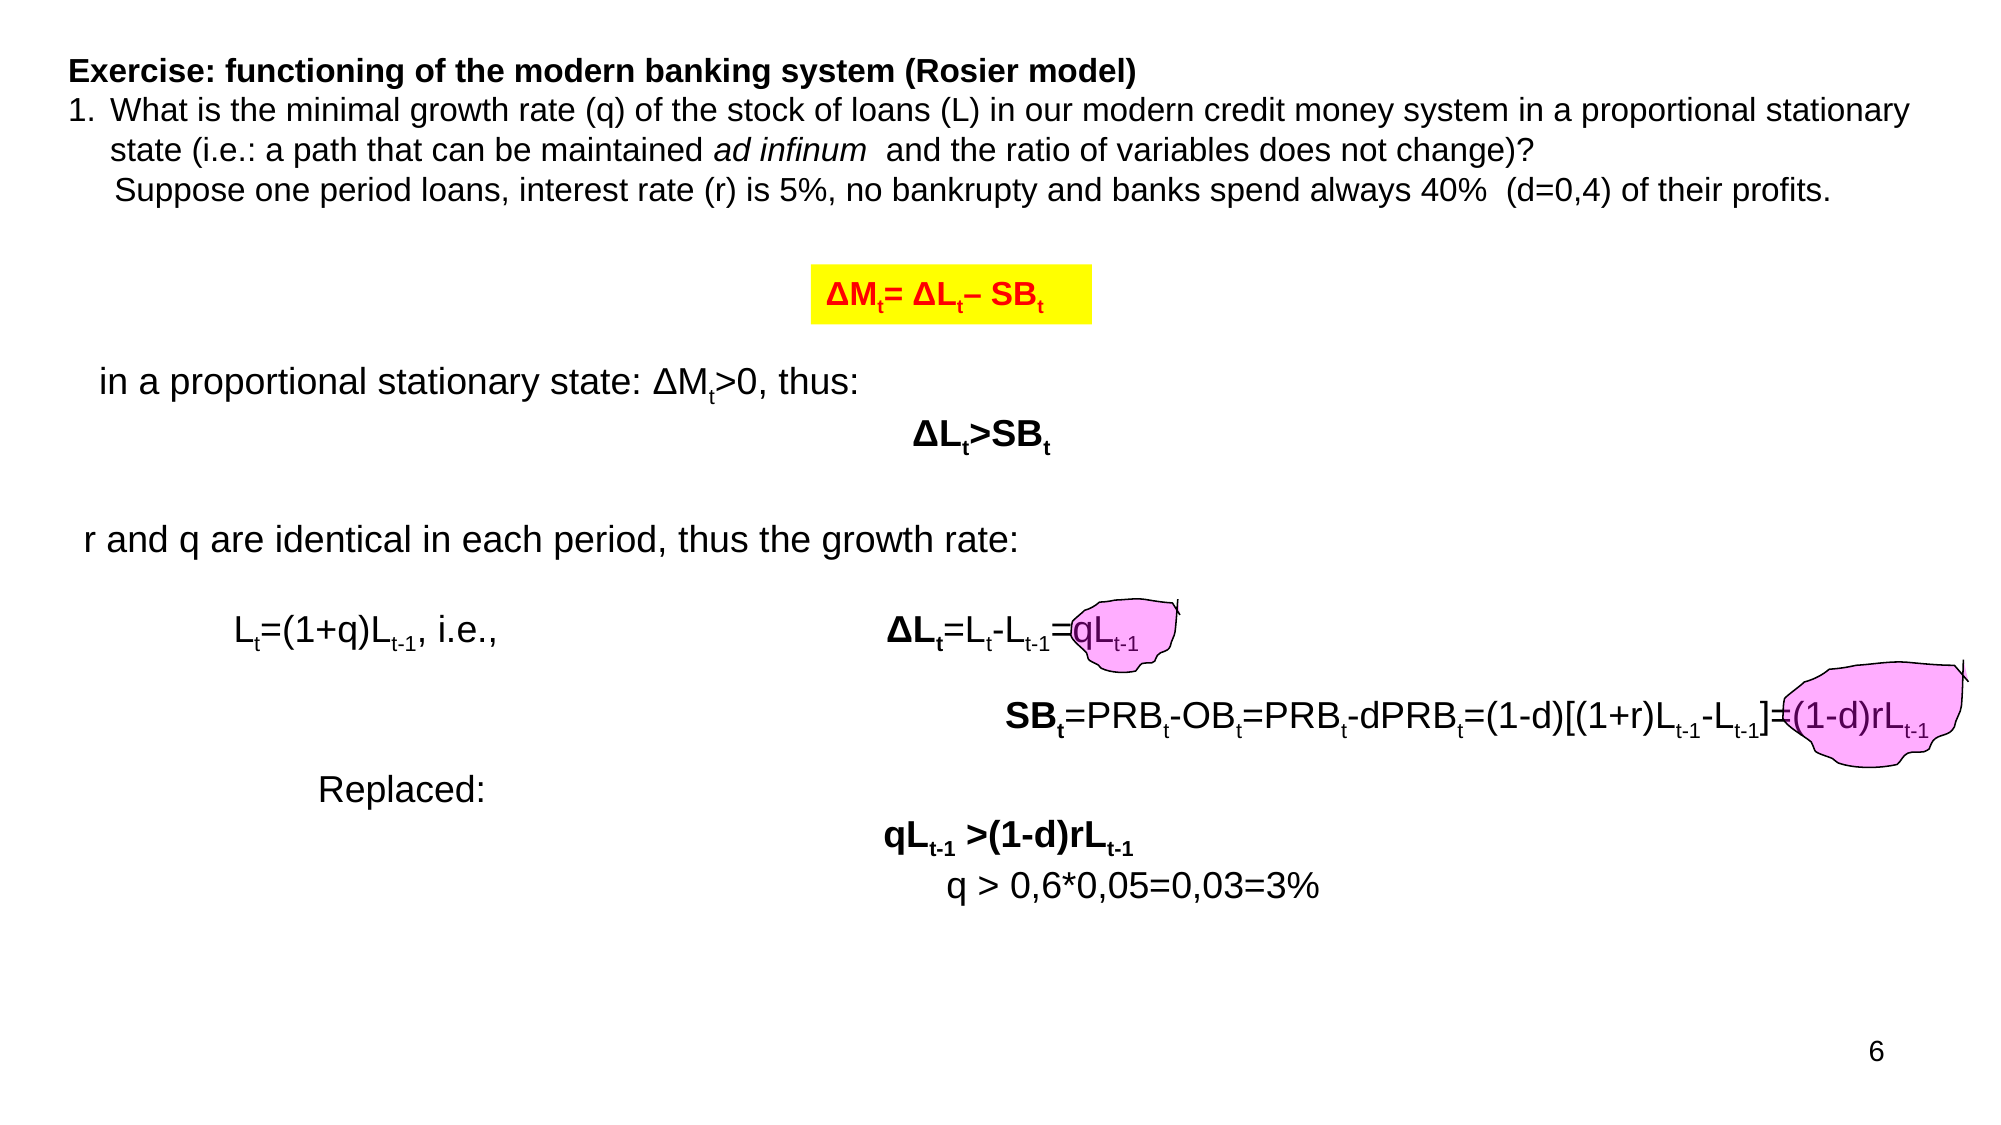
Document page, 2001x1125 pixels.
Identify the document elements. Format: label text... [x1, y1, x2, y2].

text_box Replaced: qLt-1 >(1-d)rLt-1 q > 0,6*0,05=0,03=3% [303, 757, 1434, 914]
slide_number 6 [1433, 1024, 1900, 1103]
text_box ΔMt= ΔLt– SBt [810, 264, 1092, 325]
text_box in a proportional stationary state: ΔMt>0, thus: ΔLt>SBt [84, 349, 1066, 467]
text_box r and q are identical in each period, thus the growth rate: Lt=(1+q)Lt-1, i.e., ΔLt=Lt-Lt-1=qLt-1 [68, 507, 1319, 664]
text_box [1070, 598, 1180, 673]
text_box Exercise: functioning of the modern banking system (Rosier model) What is the minimal growth rate (q) of the stock of loans (L) in our modern credit money system in a proportional stationary state (i.e.: a path that can be maintained ad infinum and the ratio of variables does not change)? Suppose one period loans, interest rate (r) is 5%, no bankrupty and banks spend always 40% (d=0,4) of their profits. [53, 41, 2000, 216]
text_box [1782, 659, 1969, 768]
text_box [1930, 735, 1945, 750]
text_box SBt=PRBt-OBt=PRBt-dPRBt=(1-d)[(1+r)Lt-1-Lt-1]=(1-d)rLt-1 [990, 684, 1814, 750]
